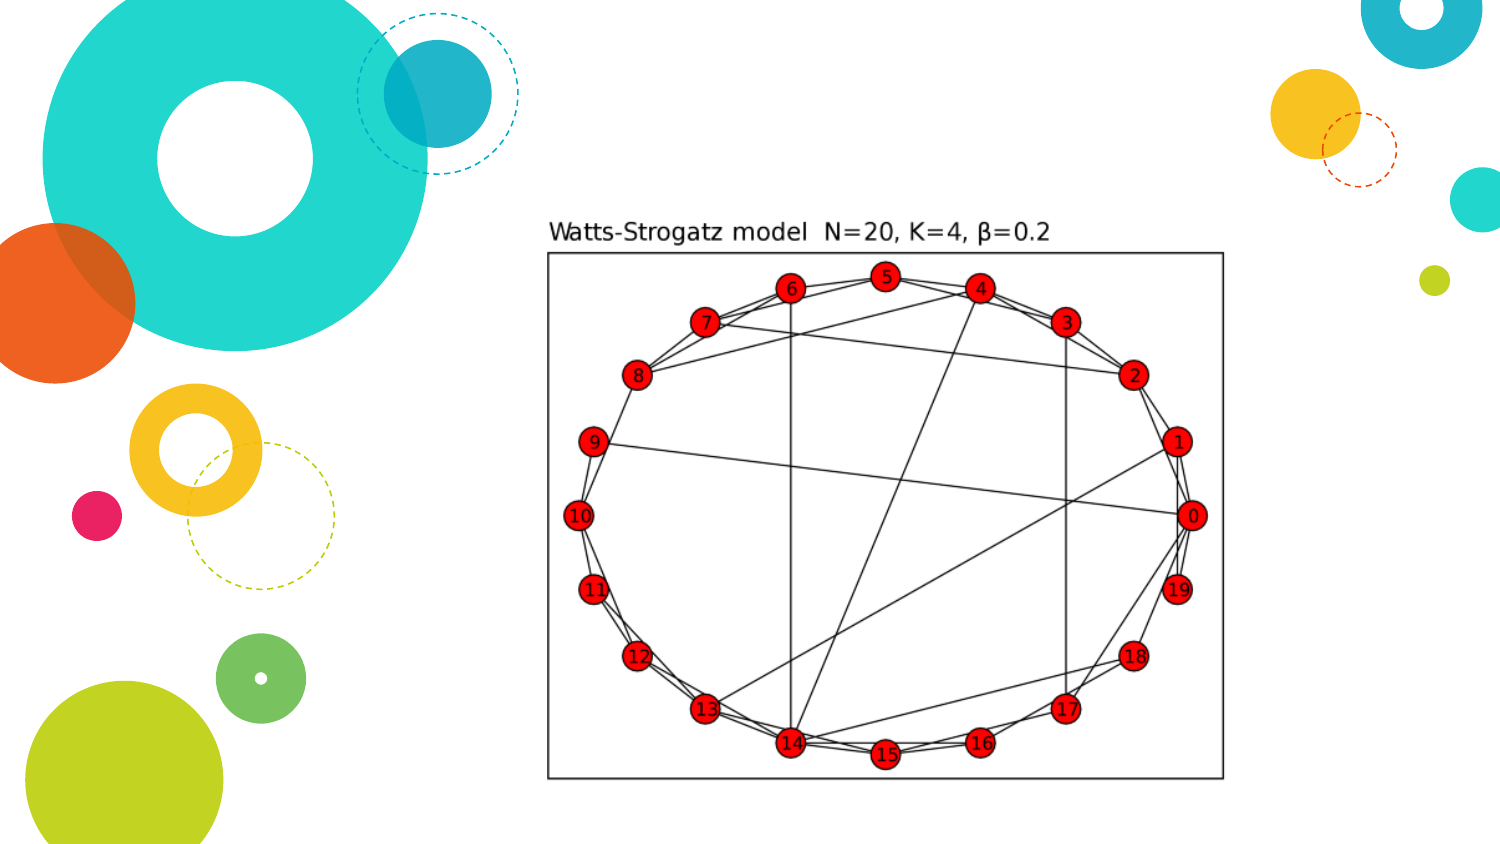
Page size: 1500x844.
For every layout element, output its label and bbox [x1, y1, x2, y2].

picture [438, 187, 1311, 844]
